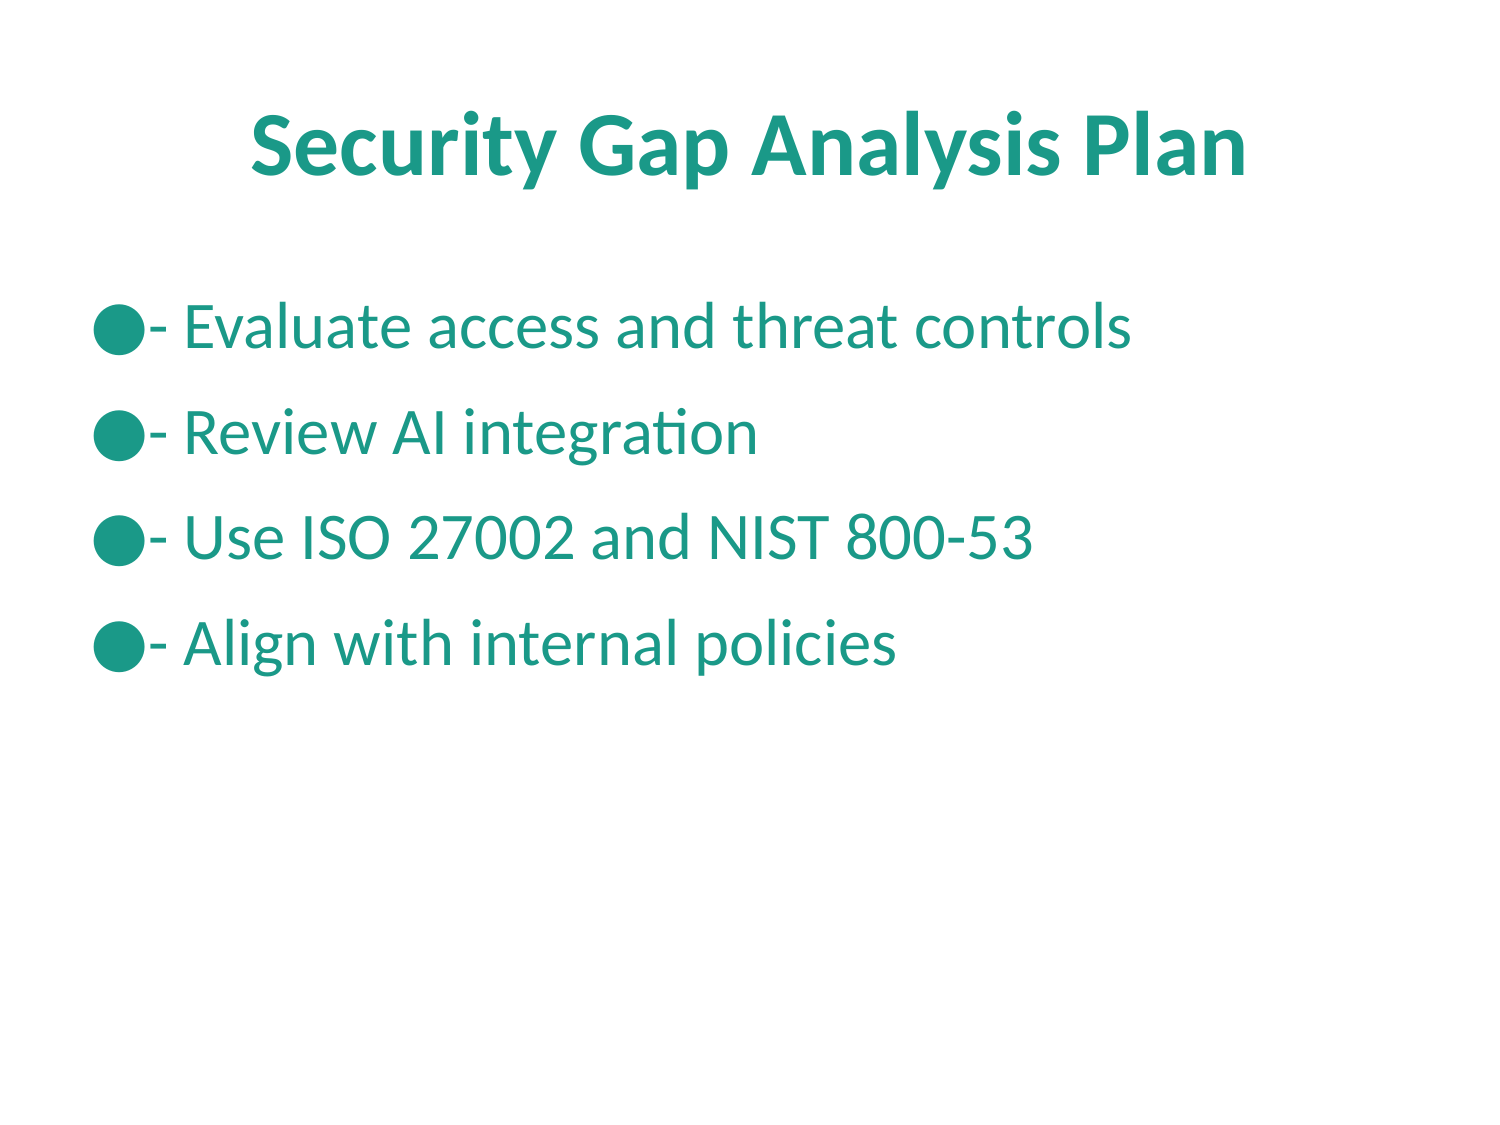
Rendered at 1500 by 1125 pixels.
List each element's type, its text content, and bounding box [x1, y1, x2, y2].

title Security Gap Analysis Plan [75, 45, 1425, 233]
list - Evaluate access and threat controls - Review AI integration - Use ISO 27002 and NIST 800-53 - Align with internal policies [75, 262, 1425, 1005]
